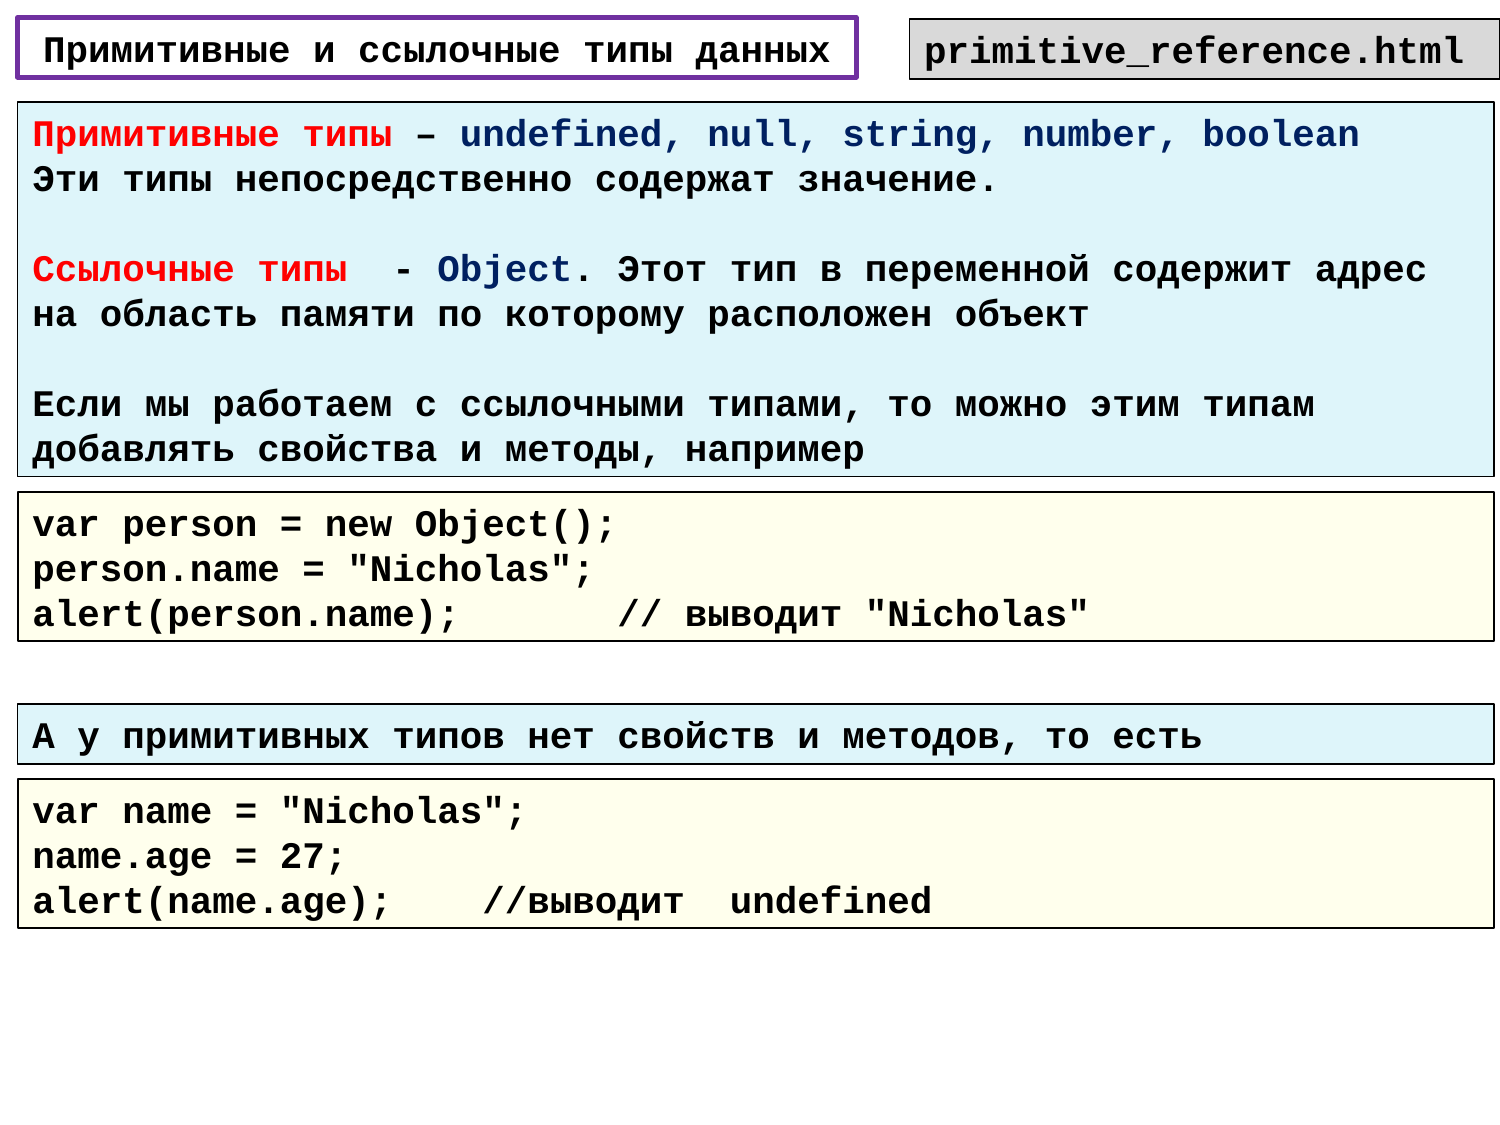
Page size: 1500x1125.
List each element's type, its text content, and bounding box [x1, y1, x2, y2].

text_box Примитивные и ссылочные типы данных [17, 17, 857, 78]
text_box Примитивные типы – undefined, null, string, number, boolean Эти типы непосредственно содержат значение. Cсылочные типы - Object. Этот тип в переменной содержит адрес на область памяти по которому расположен объект Если мы работаем с ссылочными типами, то можно этим типам добавлять свойства и методы, например [17, 101, 1495, 477]
text_box var person = new Object(); person.name = "Nicholas"; alert(person.name); // выводит "Nicholas" [17, 491, 1495, 642]
text_box var name = "Nicholas"; name.age = 27; alert(name.age); //выводит undefined [17, 778, 1495, 929]
text_box А у примитивных типов нет свойств и методов, то есть [17, 704, 1495, 764]
text_box primitive_reference.html [909, 19, 1500, 79]
